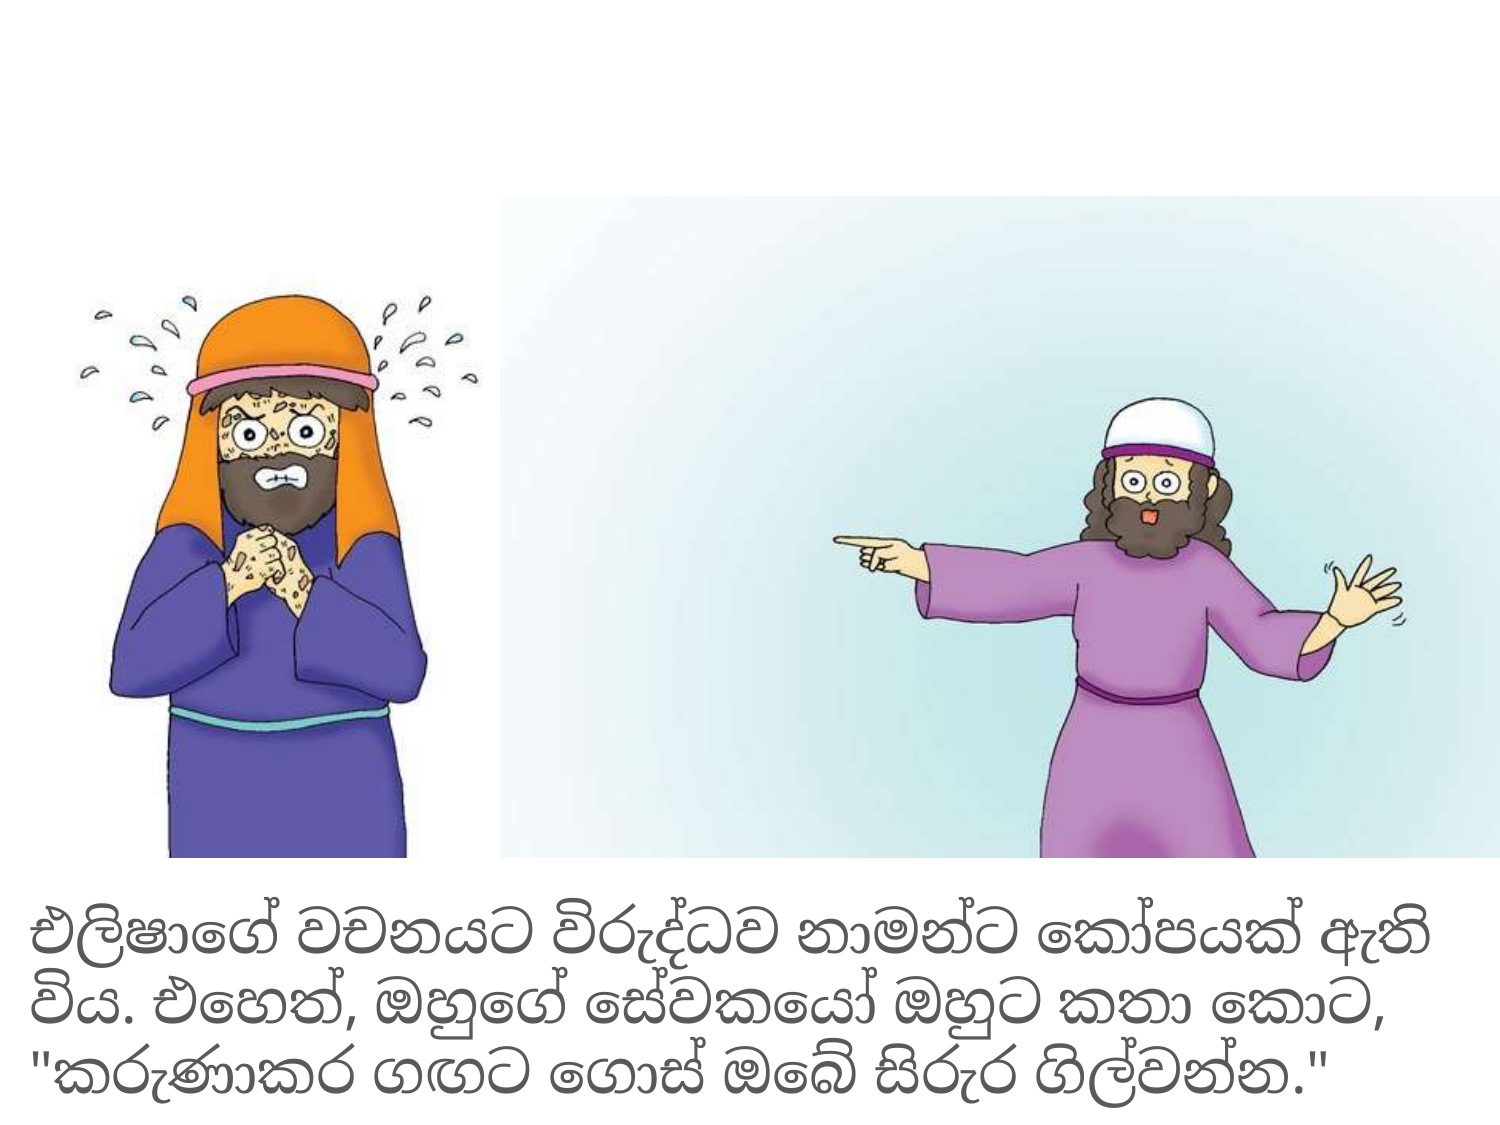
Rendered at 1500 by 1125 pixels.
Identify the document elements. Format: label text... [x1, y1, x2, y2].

picture [50, 172, 1500, 858]
text_box එලිෂාගේ වචනයට විරුද්ධව නාමන්ට කෝපයක් ඇති විය. එහෙත්, ඔහුගේ සේවකයෝ ඔහුට කතා කොට, "කරුණාකර ගඟට ගොස් ඔබේ සිරුර ගිල්වන්න." [14, 888, 1500, 1113]
